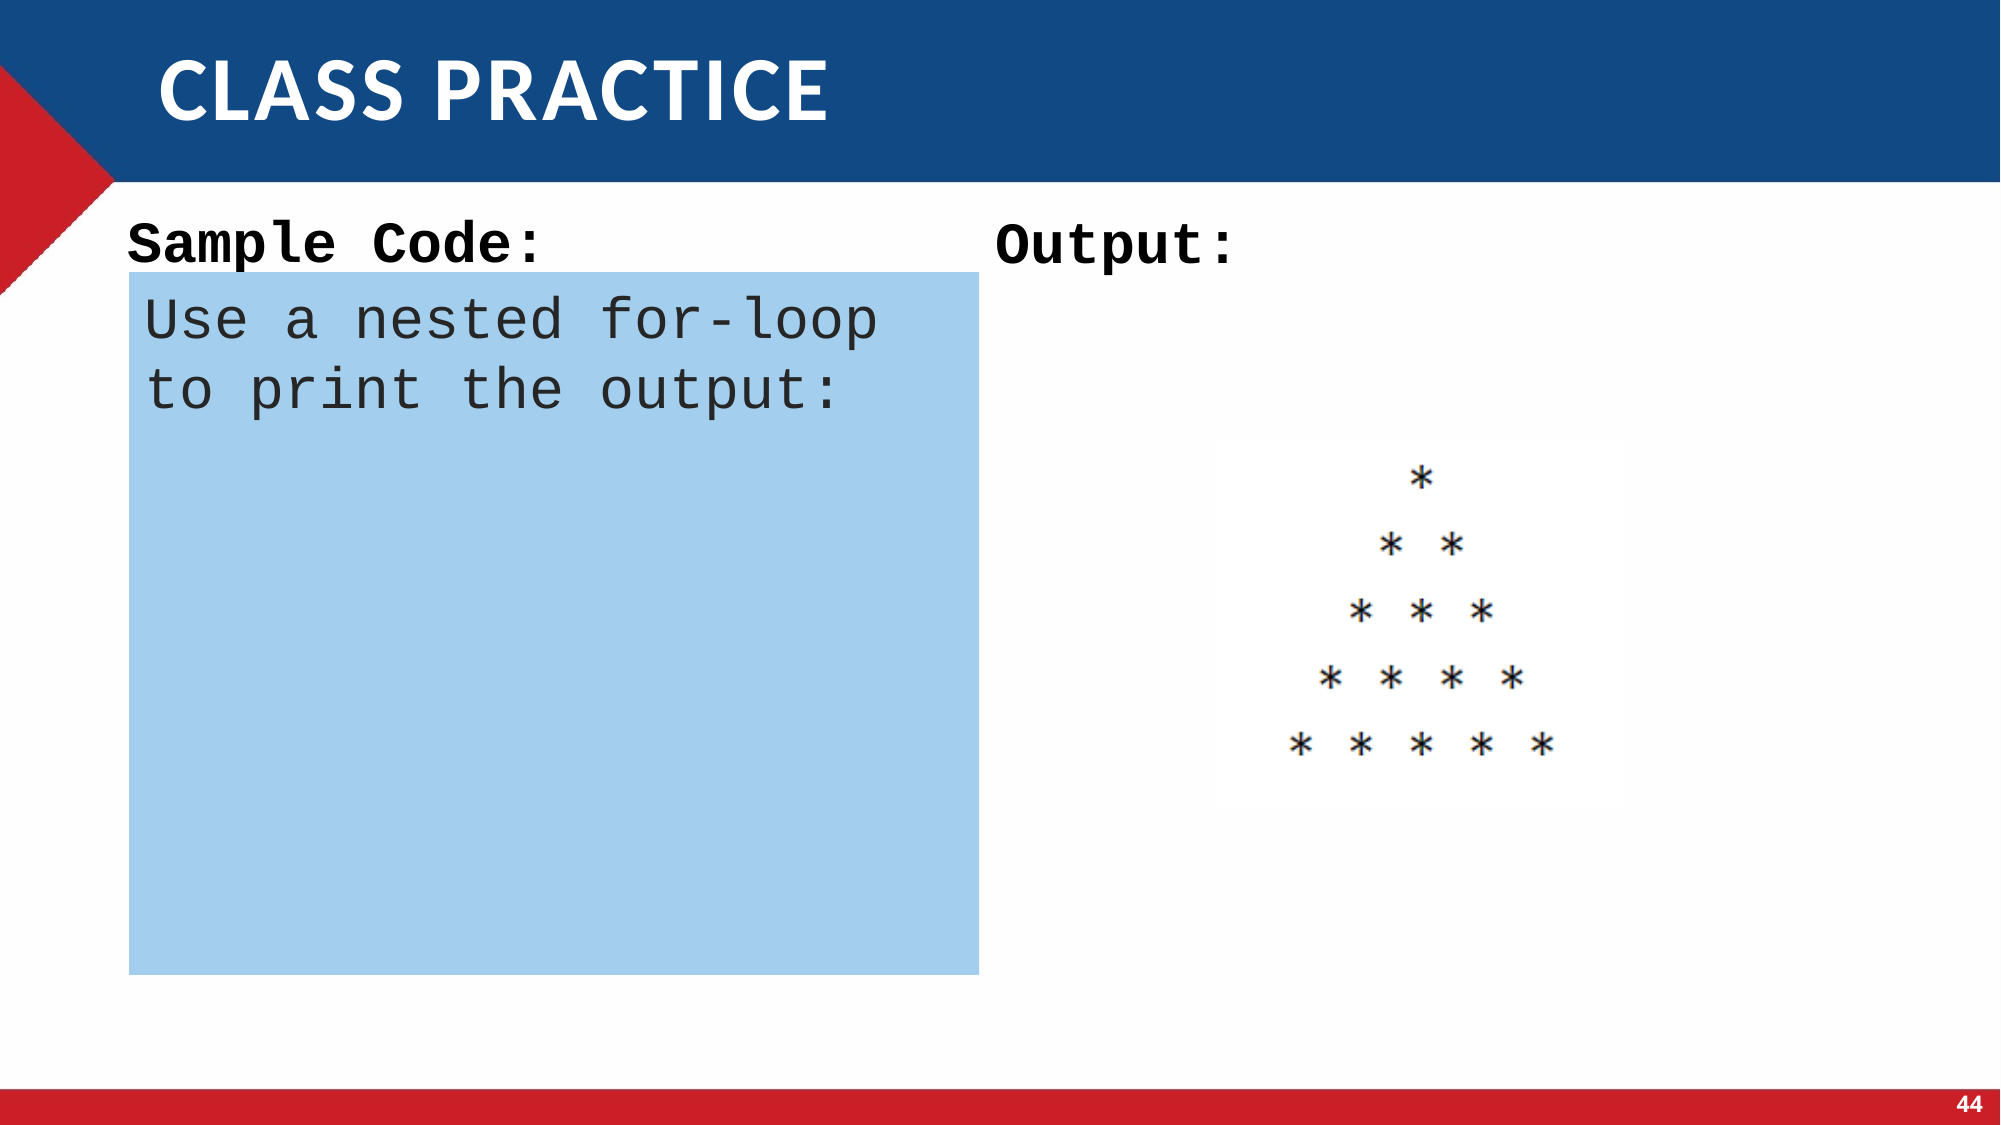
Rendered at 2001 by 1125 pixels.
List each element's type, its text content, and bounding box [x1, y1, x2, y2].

picture [0, 0, 2001, 1125]
list Use a nested for-loop to print the output: [129, 272, 980, 975]
slide_number 44 [1939, 1085, 2000, 1125]
title Class practice [127, 0, 1890, 185]
